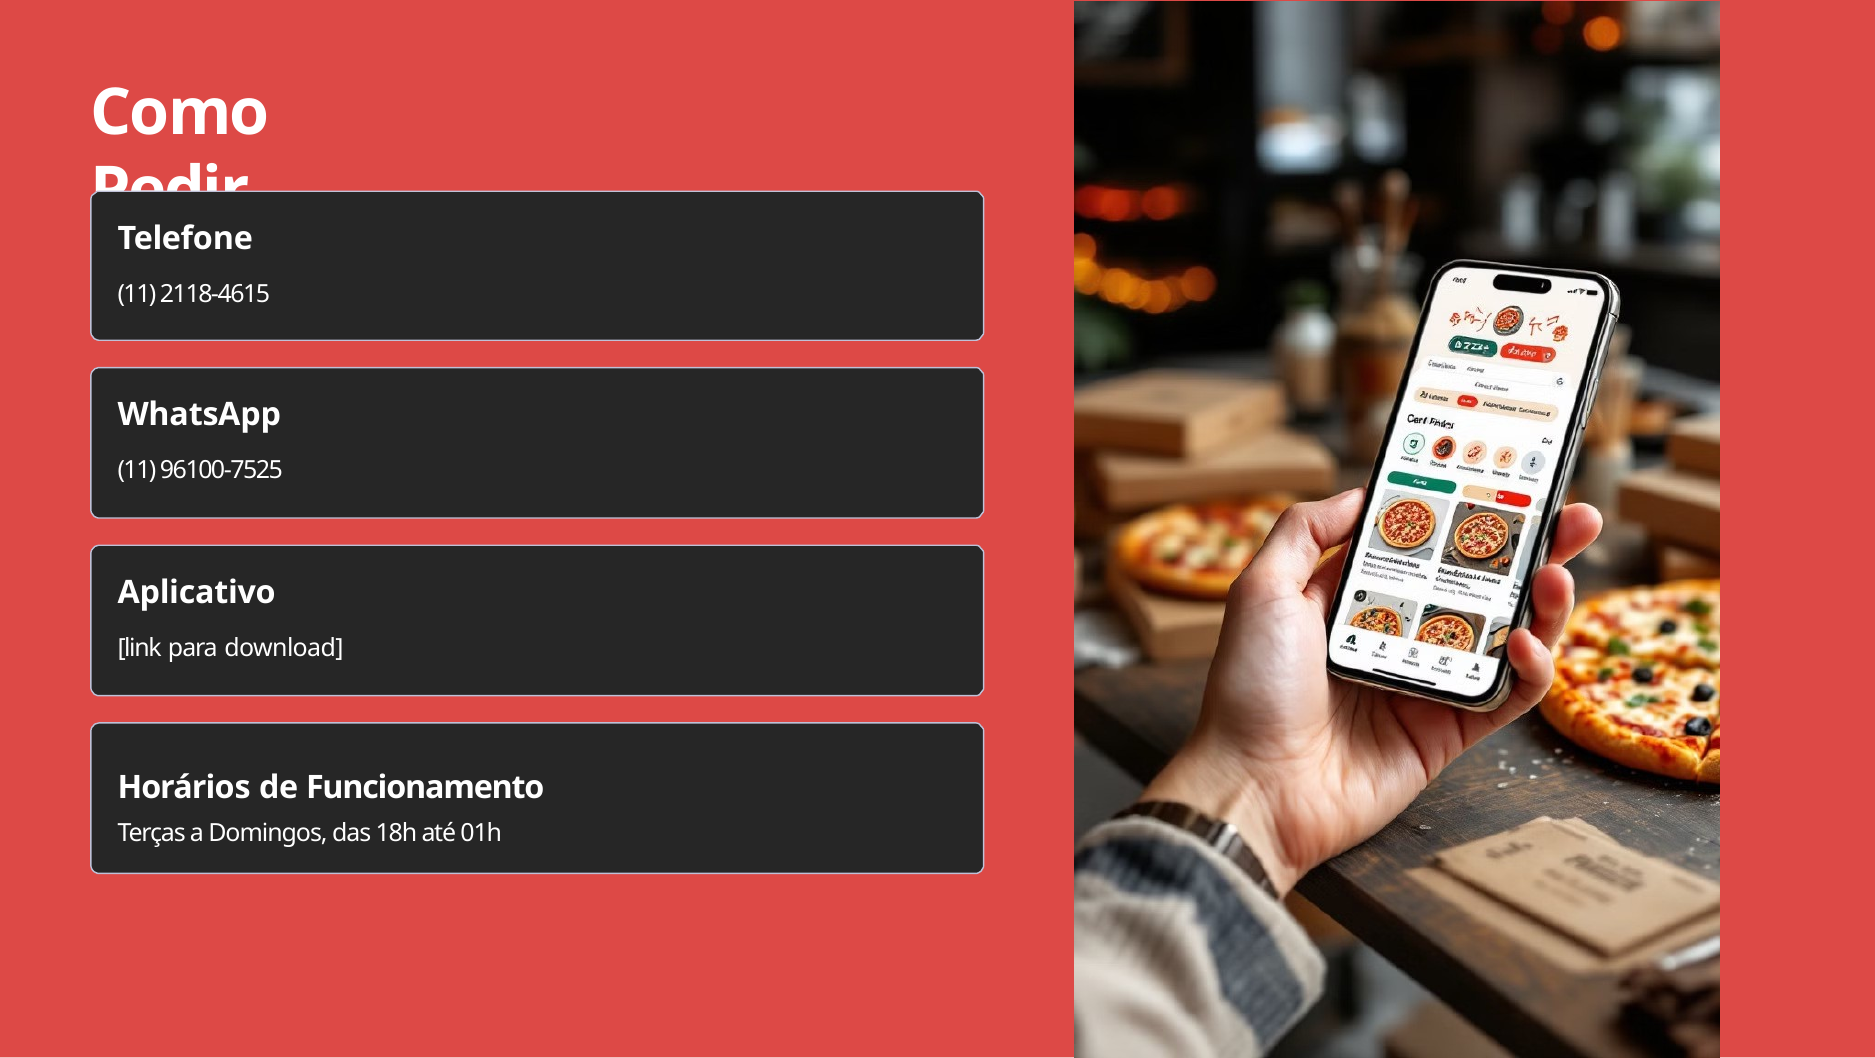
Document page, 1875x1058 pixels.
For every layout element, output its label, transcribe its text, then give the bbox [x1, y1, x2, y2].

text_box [90, 366, 985, 520]
title Como Pedir [88, 68, 440, 189]
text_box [90, 544, 985, 697]
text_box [90, 721, 985, 875]
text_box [90, 190, 985, 342]
picture [1074, 0, 1720, 1058]
